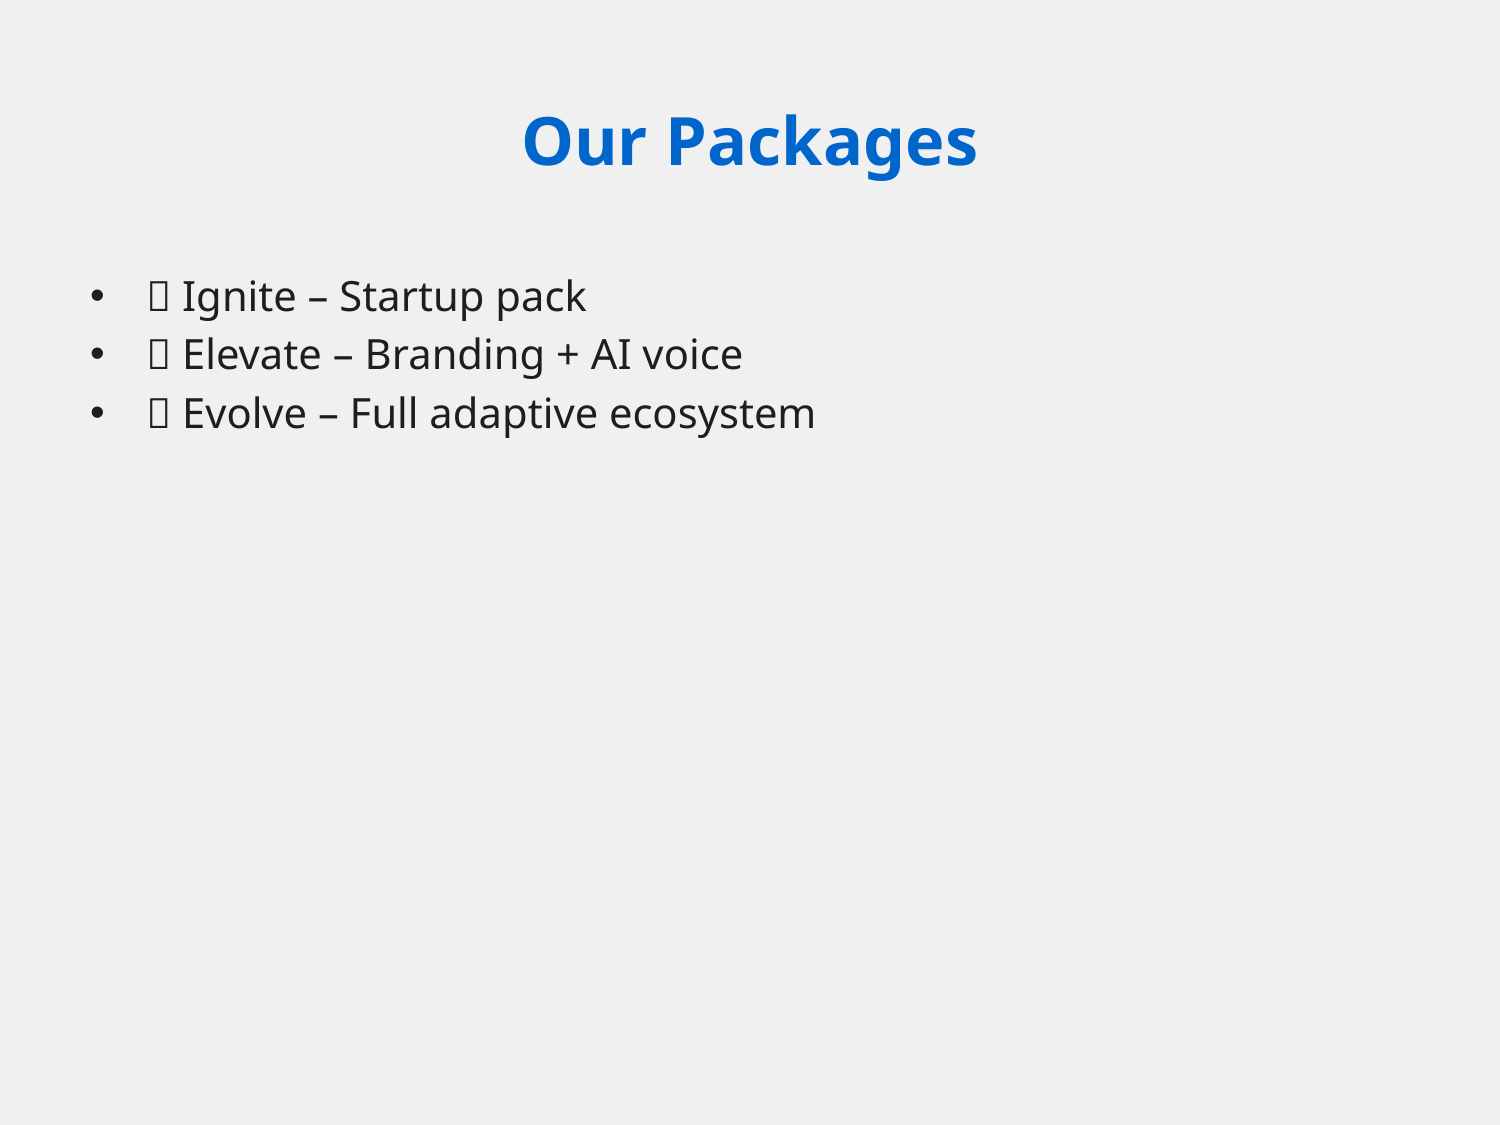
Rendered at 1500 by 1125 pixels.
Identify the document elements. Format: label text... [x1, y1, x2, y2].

list 🔥 Ignite – Startup pack 🚀 Elevate – Branding + AI voice 🧬 Evolve – Full adaptive ecosystem [75, 262, 1425, 1005]
title Our Packages [75, 45, 1425, 233]
